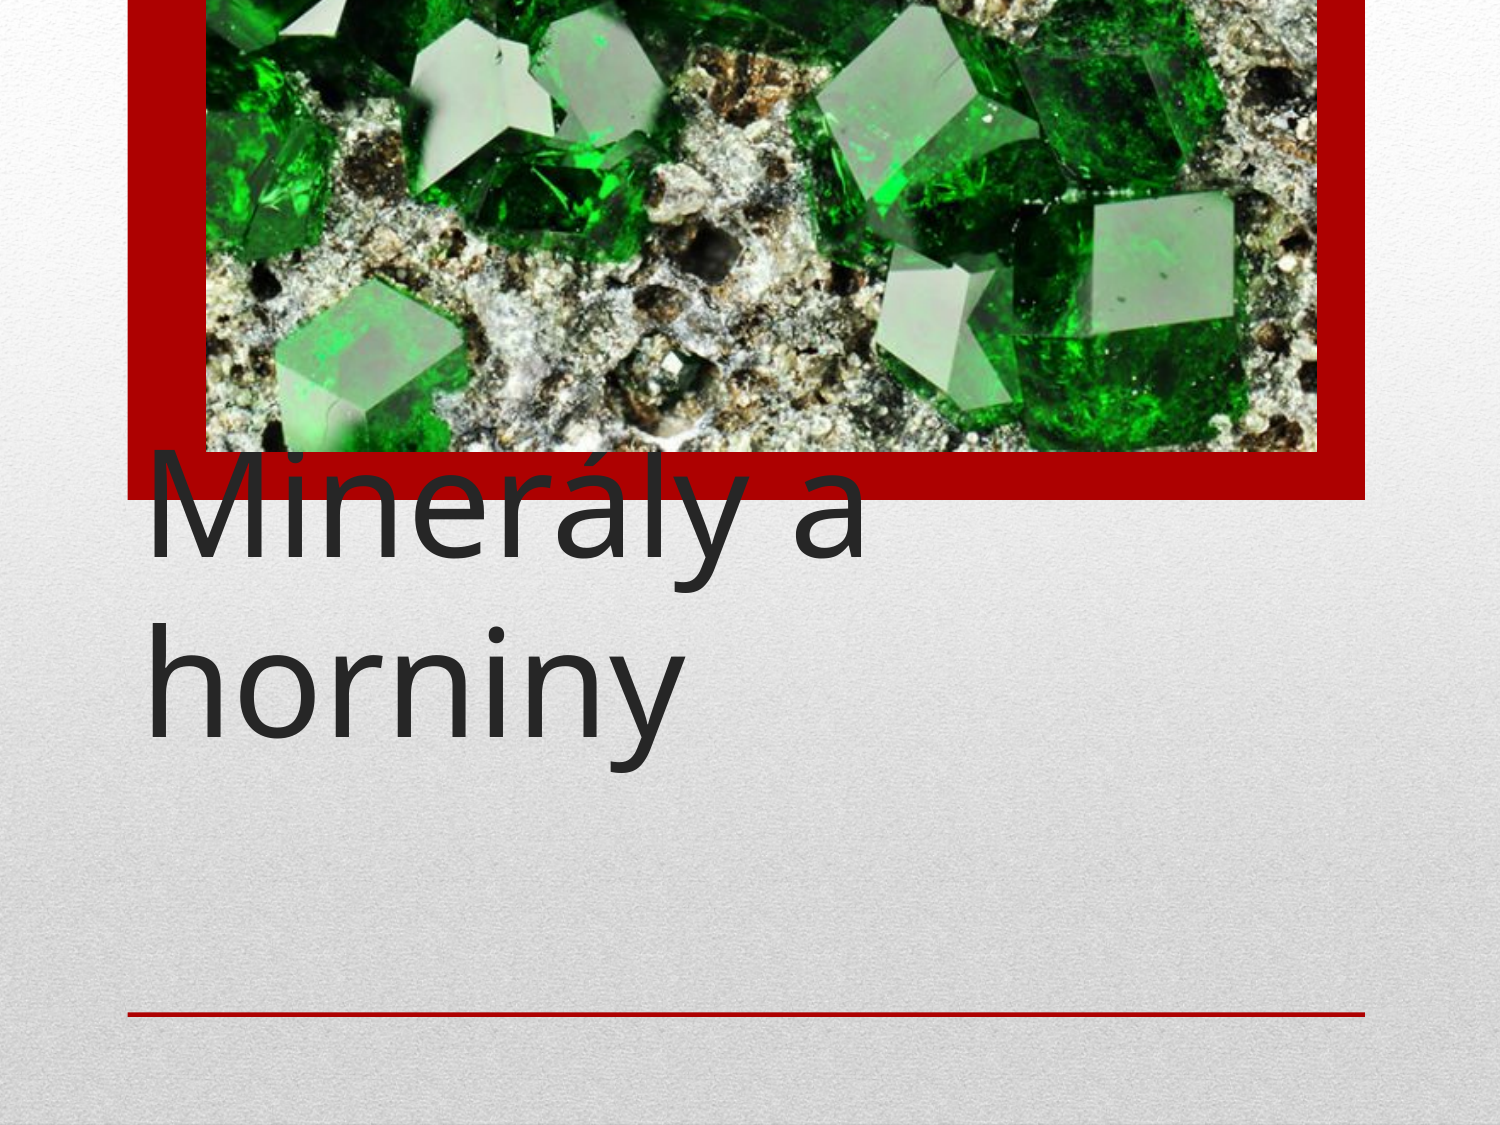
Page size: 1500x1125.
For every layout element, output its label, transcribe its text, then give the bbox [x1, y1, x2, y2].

title Minerály a horniny [125, 525, 1363, 775]
picture [205, 0, 1318, 452]
